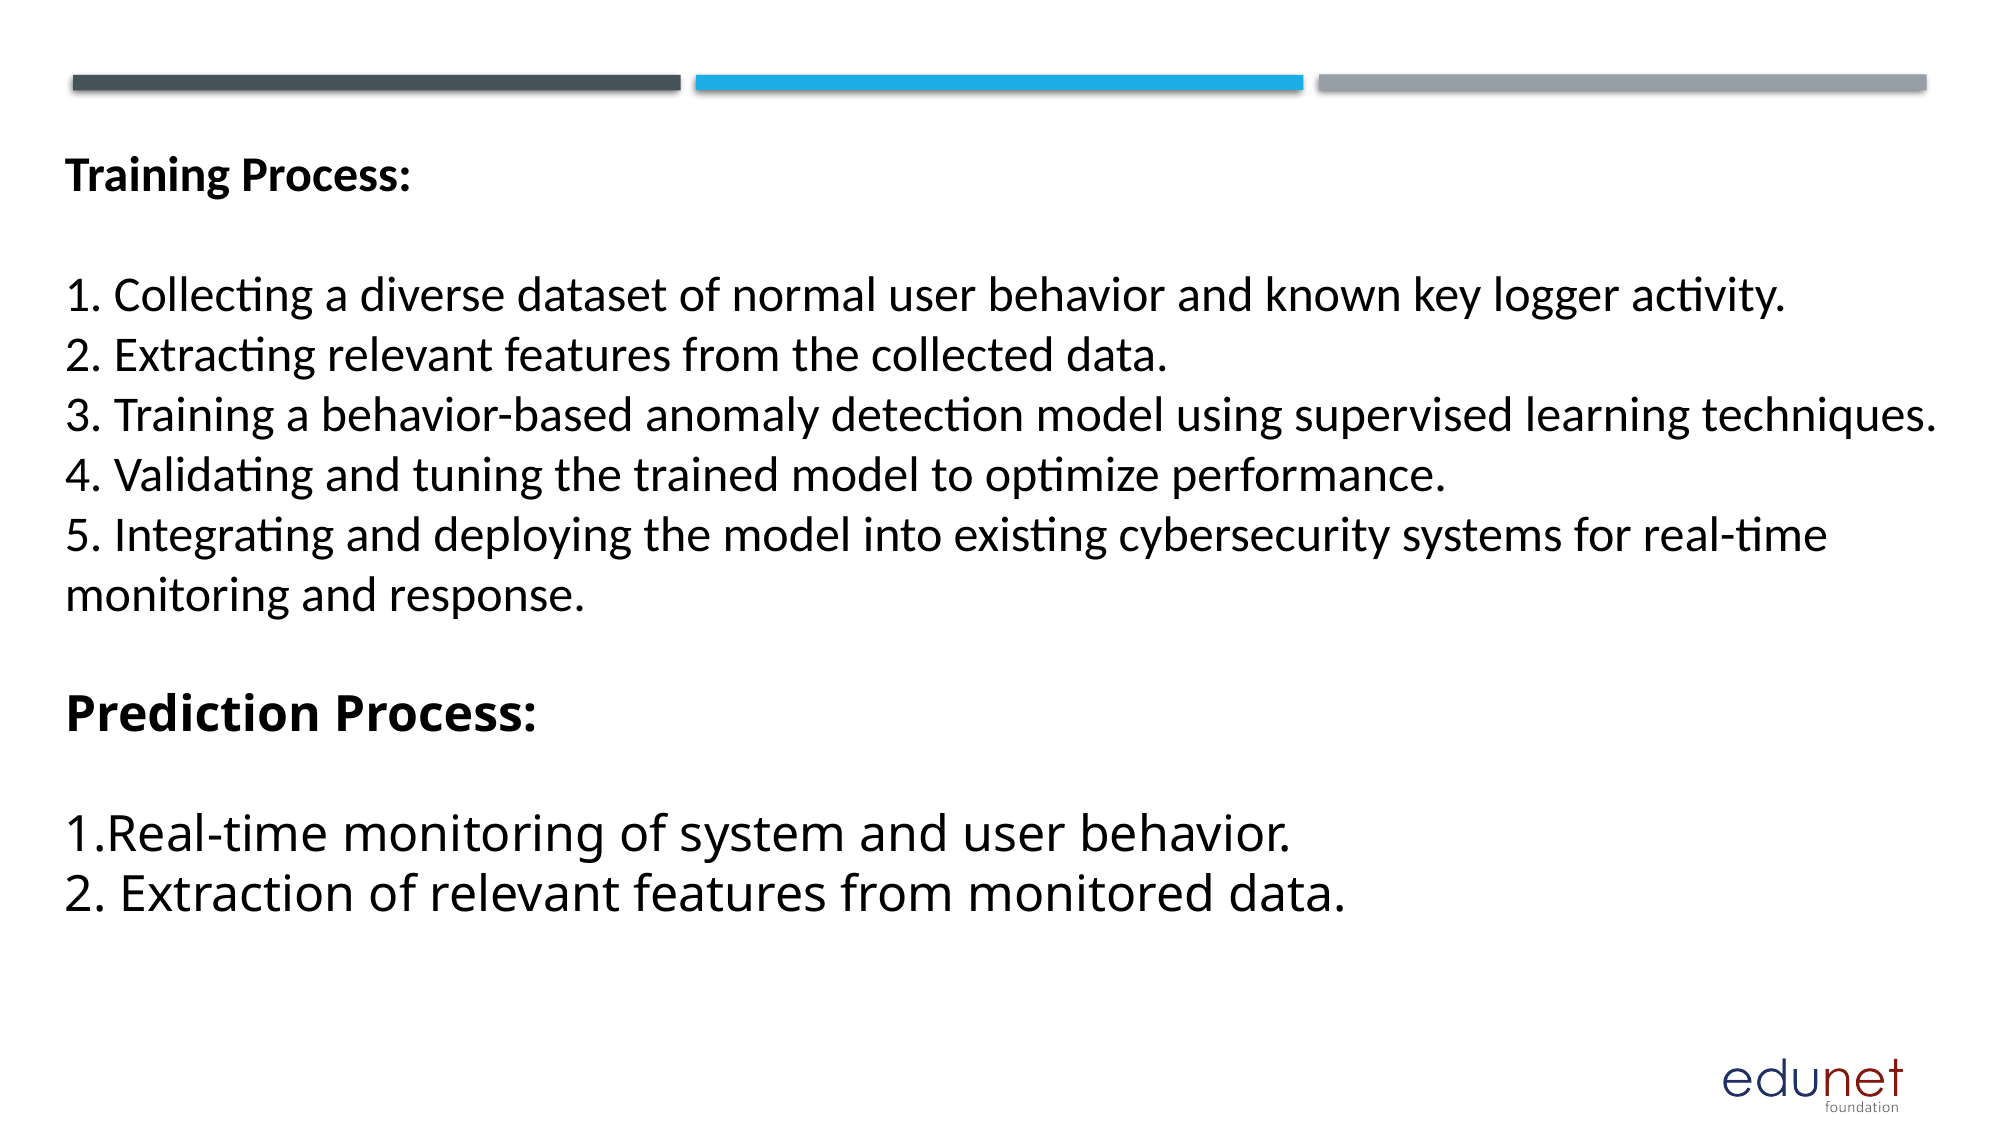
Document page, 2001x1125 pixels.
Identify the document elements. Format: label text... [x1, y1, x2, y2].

picture [1719, 1056, 1905, 1116]
text_box Training Process: 1. Collecting a diverse dataset of normal user behavior and known key logger activity. 2. Extracting relevant features from the collected data. 3. Training a behavior-based anomaly detection model using supervised learning techniques. 4. Validating and tuning the trained model to optimize performance. 5. Integrating and deploying the model into existing cybersecurity systems for real-time monitoring and response. Prediction Process: 1.Real-time monitoring of system and user behavior. 2. Extraction of relevant features from monitored data. [49, 134, 1960, 1049]
